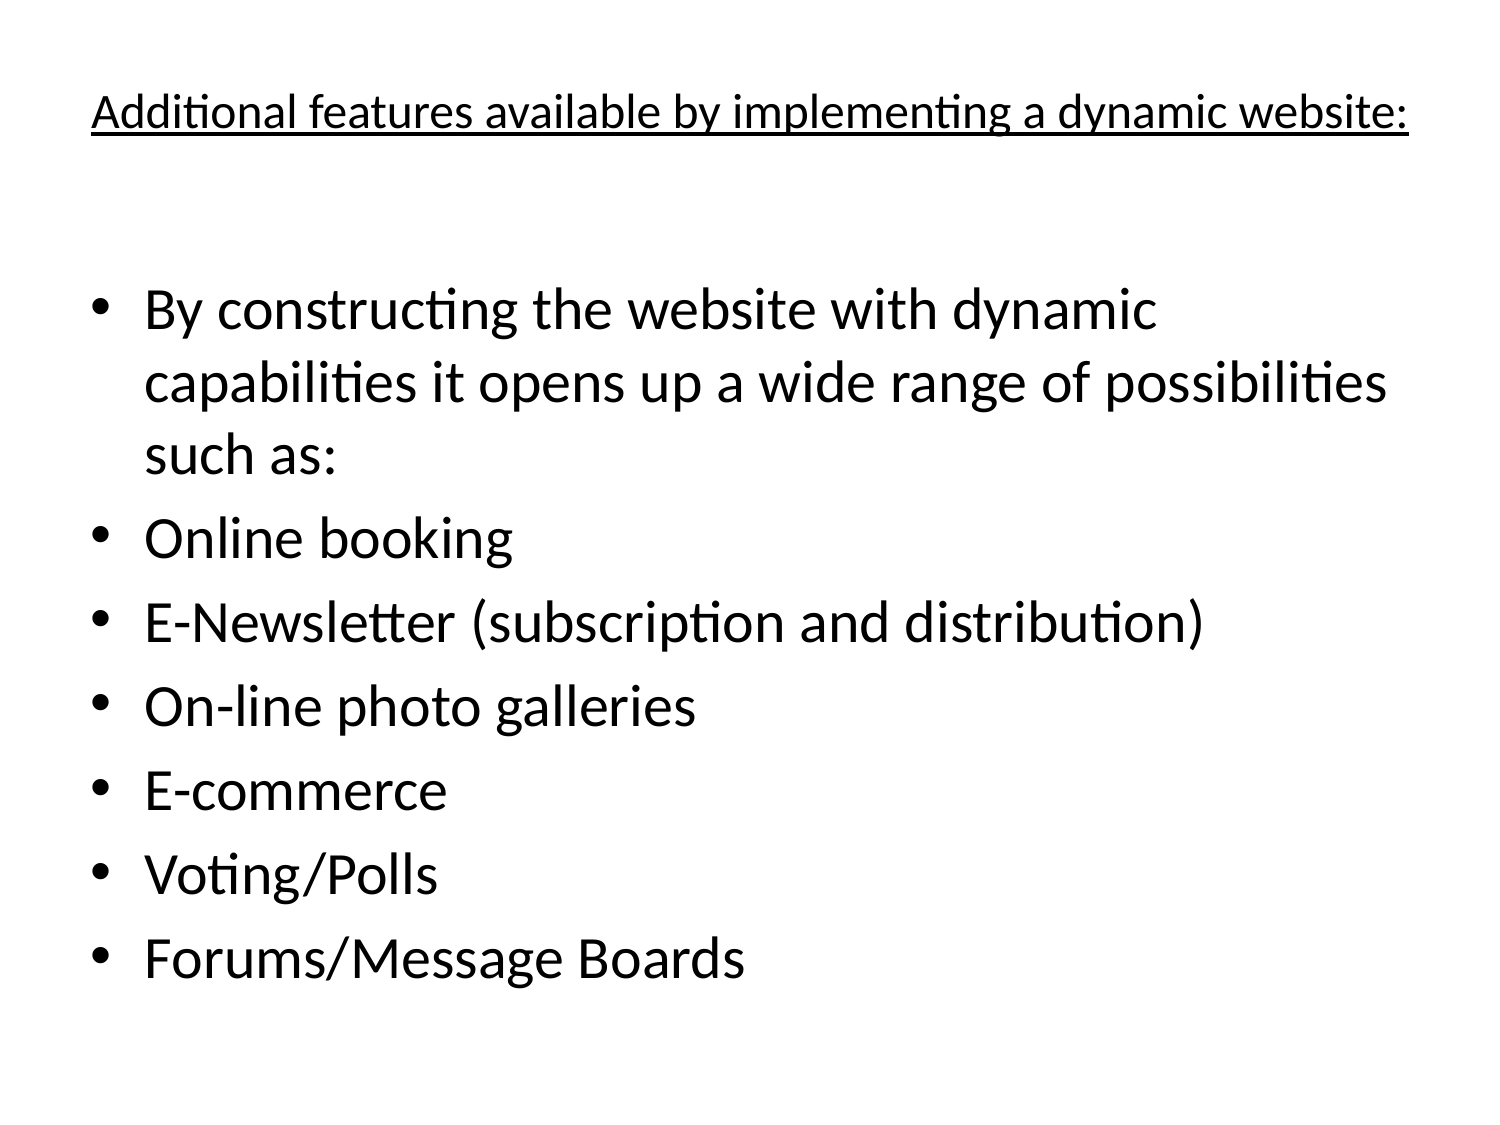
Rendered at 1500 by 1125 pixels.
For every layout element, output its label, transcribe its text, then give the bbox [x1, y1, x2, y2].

title Additional features available by implementing a dynamic website: [75, 45, 1425, 233]
list By constructing the website with dynamic capabilities it opens up a wide range of possibilities such as: Online booking E-Newsletter (subscription and distribution) On-line photo galleries E-commerce Voting/Polls Forums/Message Boards [75, 262, 1425, 1005]
